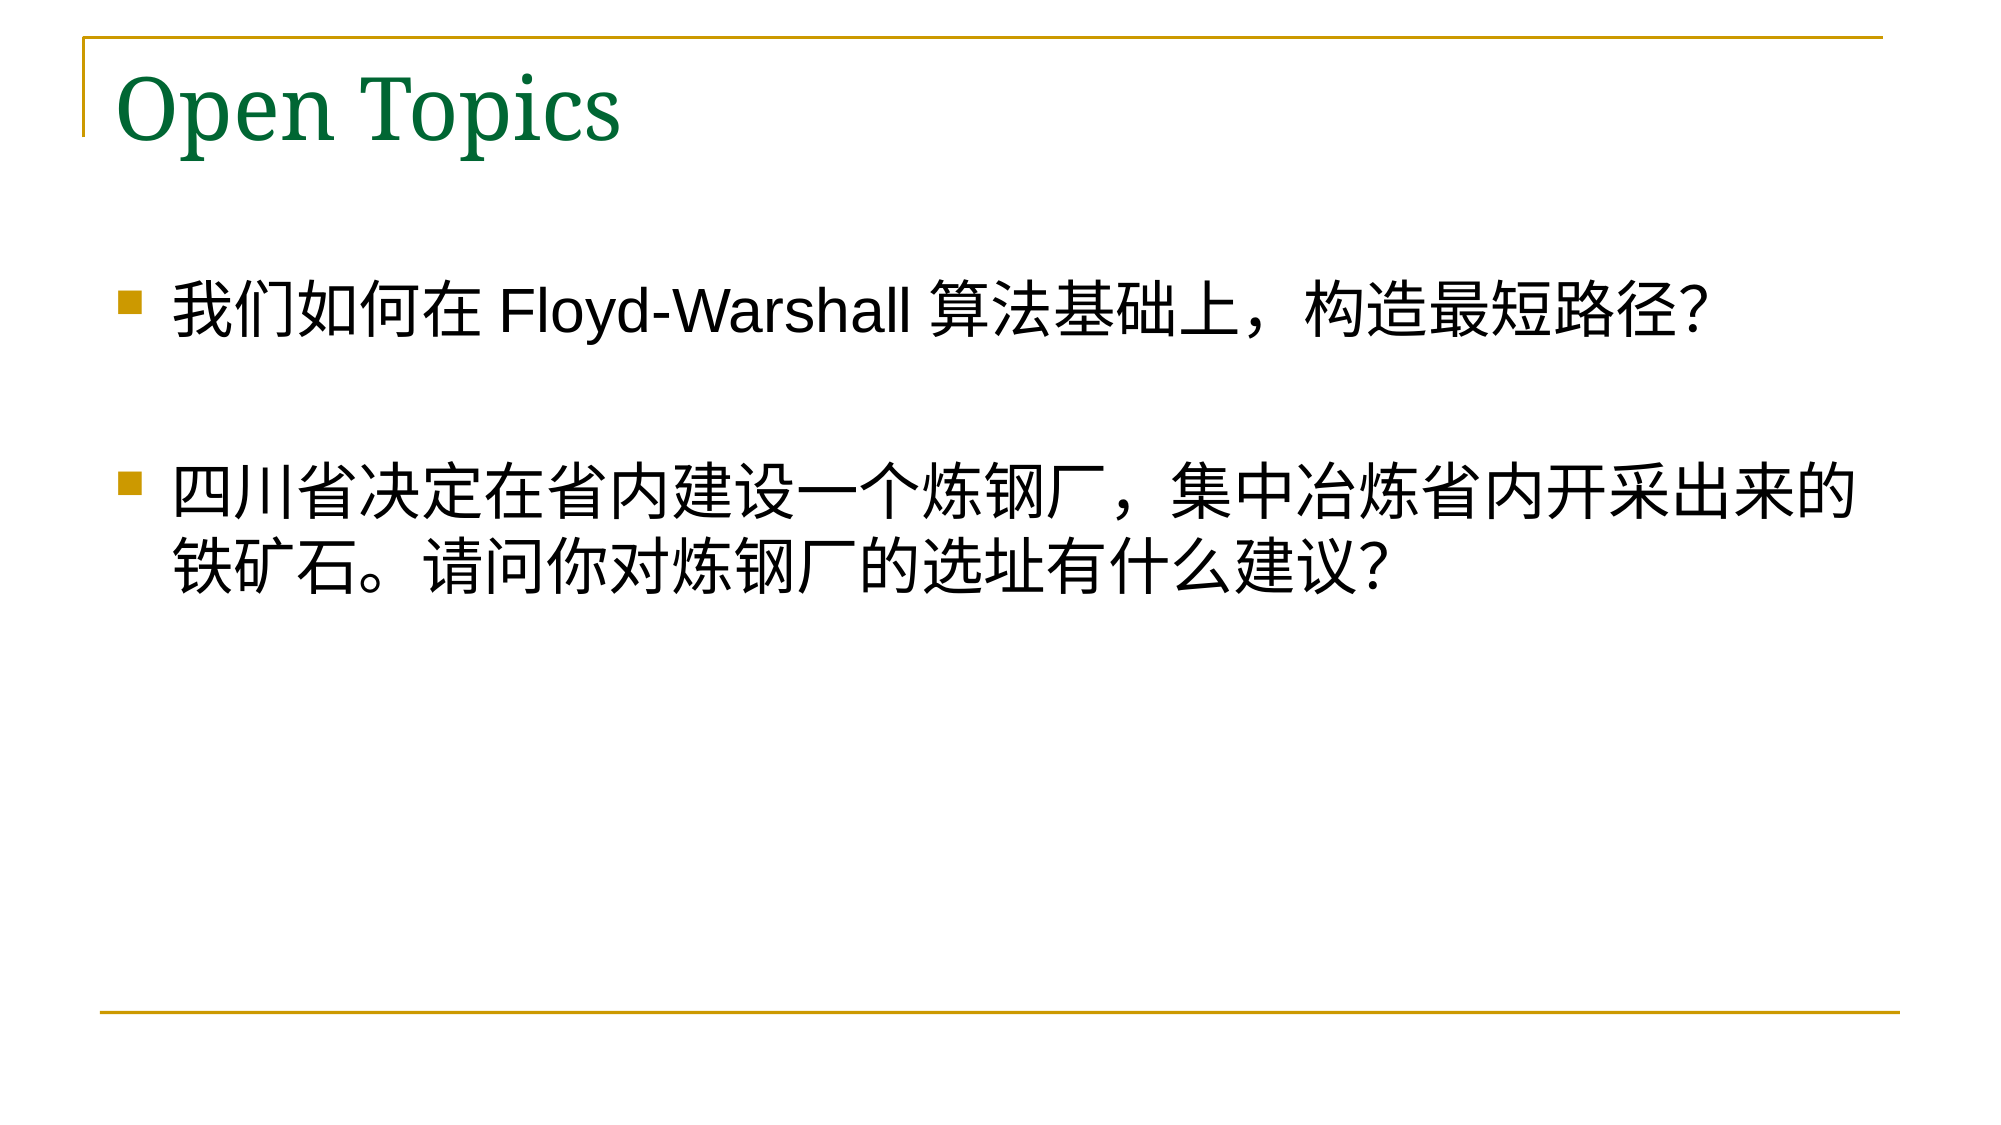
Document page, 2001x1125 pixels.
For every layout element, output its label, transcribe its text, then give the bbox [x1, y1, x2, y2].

list 我们如何在Floyd-Warshall算法基础上，构造最短路径？ 四川省决定在省内建设一个炼钢厂，集中冶炼省内开采出来的铁矿石。请问你对炼钢厂的选址有什么建议？ [99, 262, 1900, 1006]
title Open Topics [99, 45, 1900, 233]
